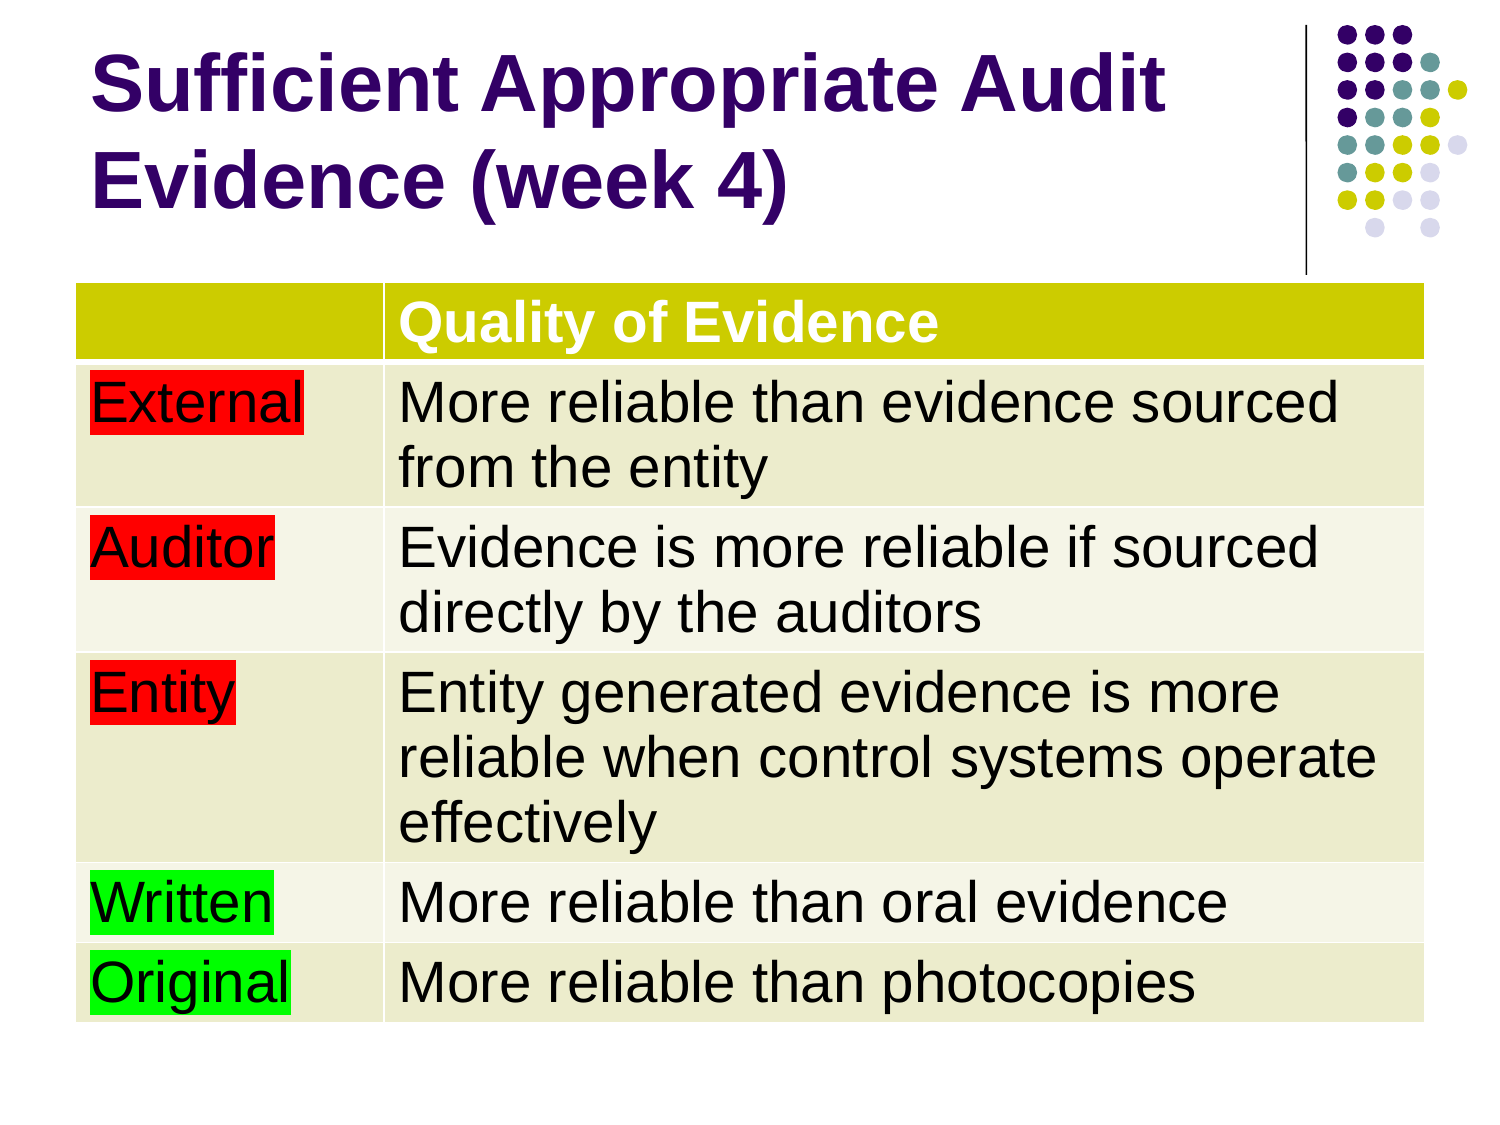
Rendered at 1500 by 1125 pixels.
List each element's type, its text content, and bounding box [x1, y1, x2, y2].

table_cell Auditor [76, 508, 383, 651]
table_cell More reliable than photocopies [385, 943, 1424, 1022]
table_header [76, 283, 383, 359]
table_cell Evidence is more reliable if sourced directly by the auditors [385, 508, 1424, 651]
table_cell Written [76, 863, 383, 942]
table_cell Entity [76, 653, 383, 862]
table_cell More reliable than oral evidence [385, 863, 1424, 942]
table_cell Original [76, 943, 383, 1022]
table_cell External [76, 365, 383, 506]
table_cell Entity generated evidence is more reliable when control systems operate effectively [385, 653, 1424, 862]
title Sufficient Appropriate Audit Evidence (week 4) [74, 19, 1313, 233]
table_header Quality of Evidence [385, 283, 1424, 359]
table_cell More reliable than evidence sourced from the entity [385, 365, 1424, 506]
